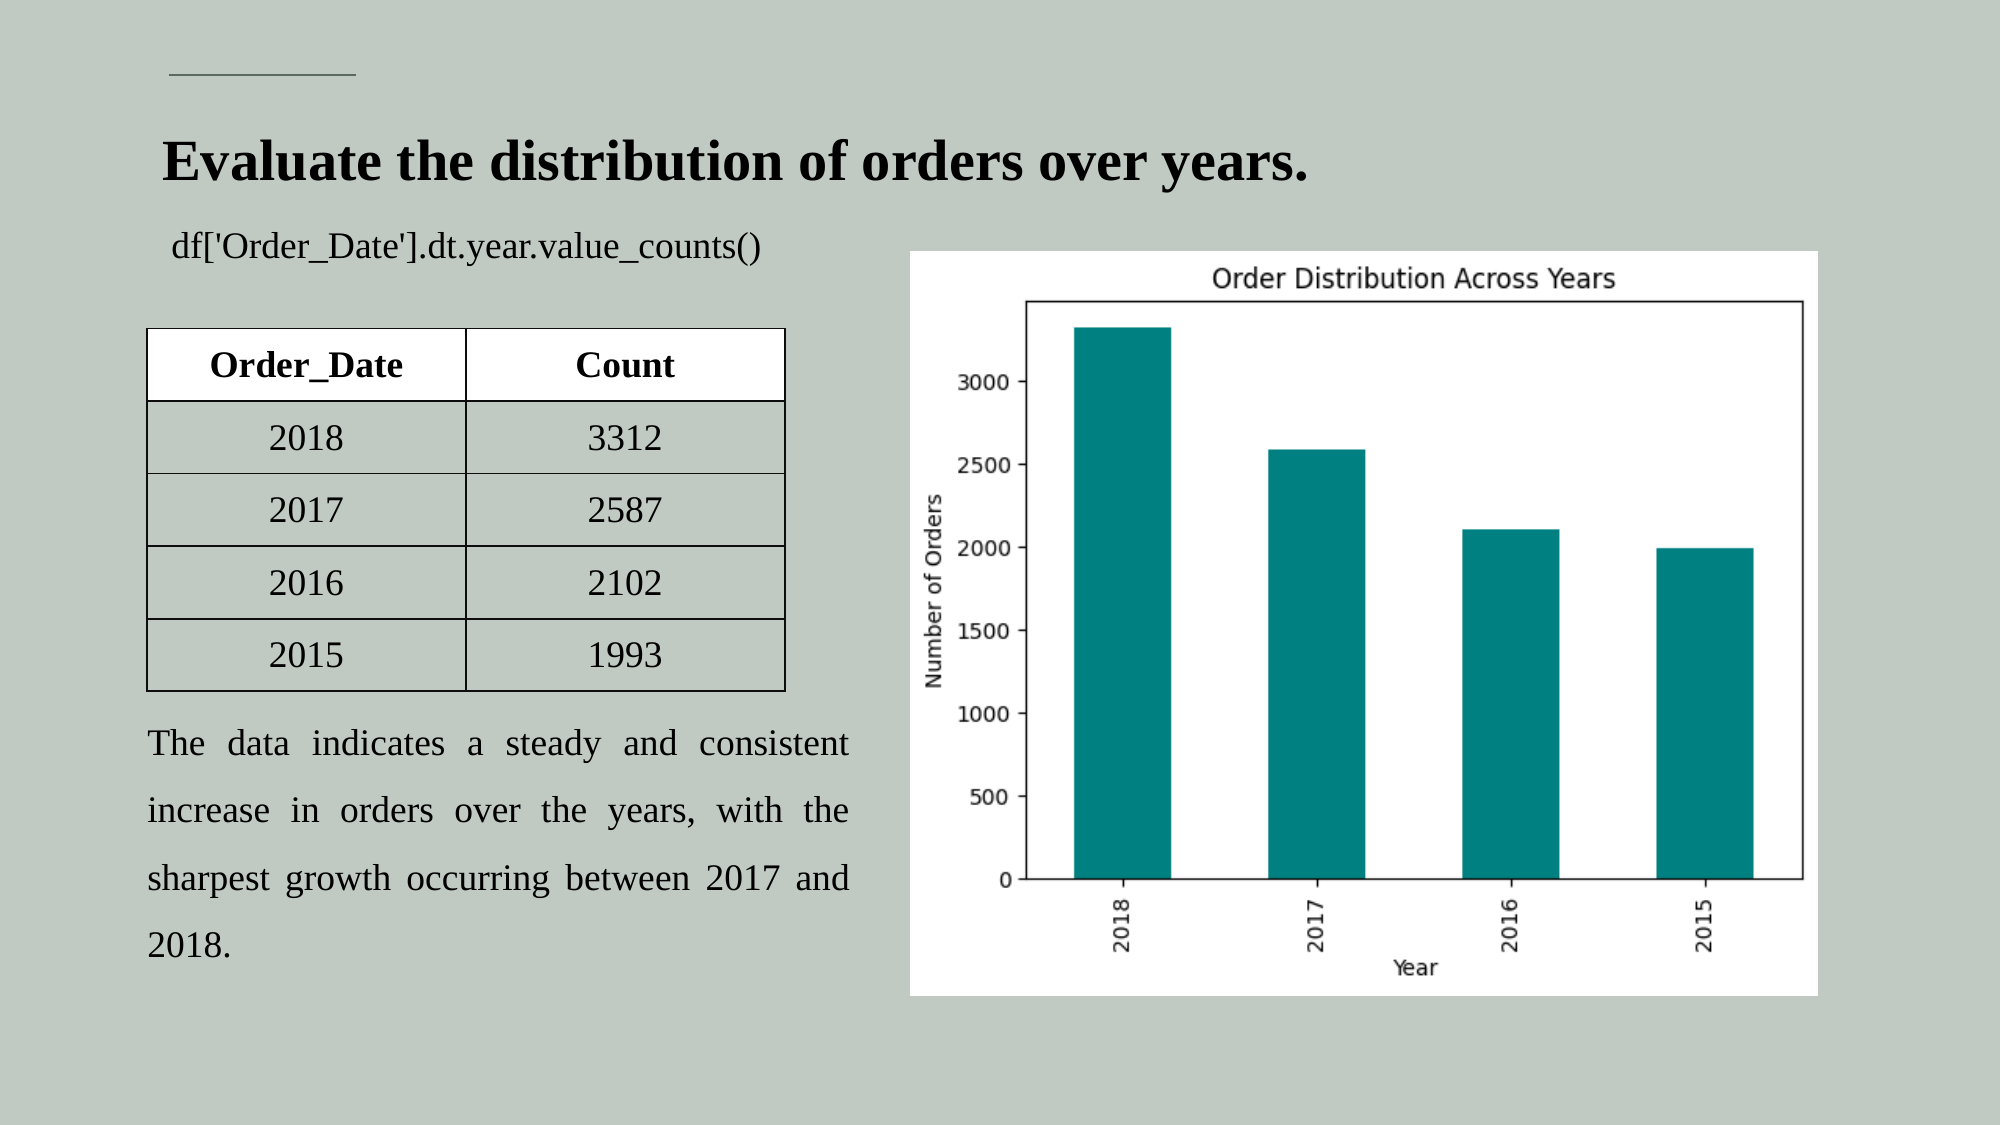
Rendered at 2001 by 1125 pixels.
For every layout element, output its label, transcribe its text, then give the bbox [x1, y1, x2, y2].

table_header Order_Date [148, 329, 465, 400]
table_cell 3312 [467, 402, 784, 473]
table_cell 1993 [467, 620, 784, 687]
table_cell 2016 [148, 547, 465, 618]
table_header Count [467, 329, 784, 400]
text_box df['Order_Date'].dt.year.value_counts() [147, 228, 1500, 274]
table_cell 2102 [467, 547, 784, 618]
table_cell 2015 [148, 620, 465, 687]
table_cell 2018 [148, 402, 465, 473]
table_cell 2587 [467, 474, 784, 545]
table_cell 2017 [148, 474, 465, 545]
title Evaluate the distribution of orders over years. [147, 94, 1546, 229]
text_box The data indicates a steady and consistent increase in orders over the years, with the sharpest growth occurring between 2017 and 2018. [132, 687, 866, 973]
picture [910, 251, 1818, 996]
